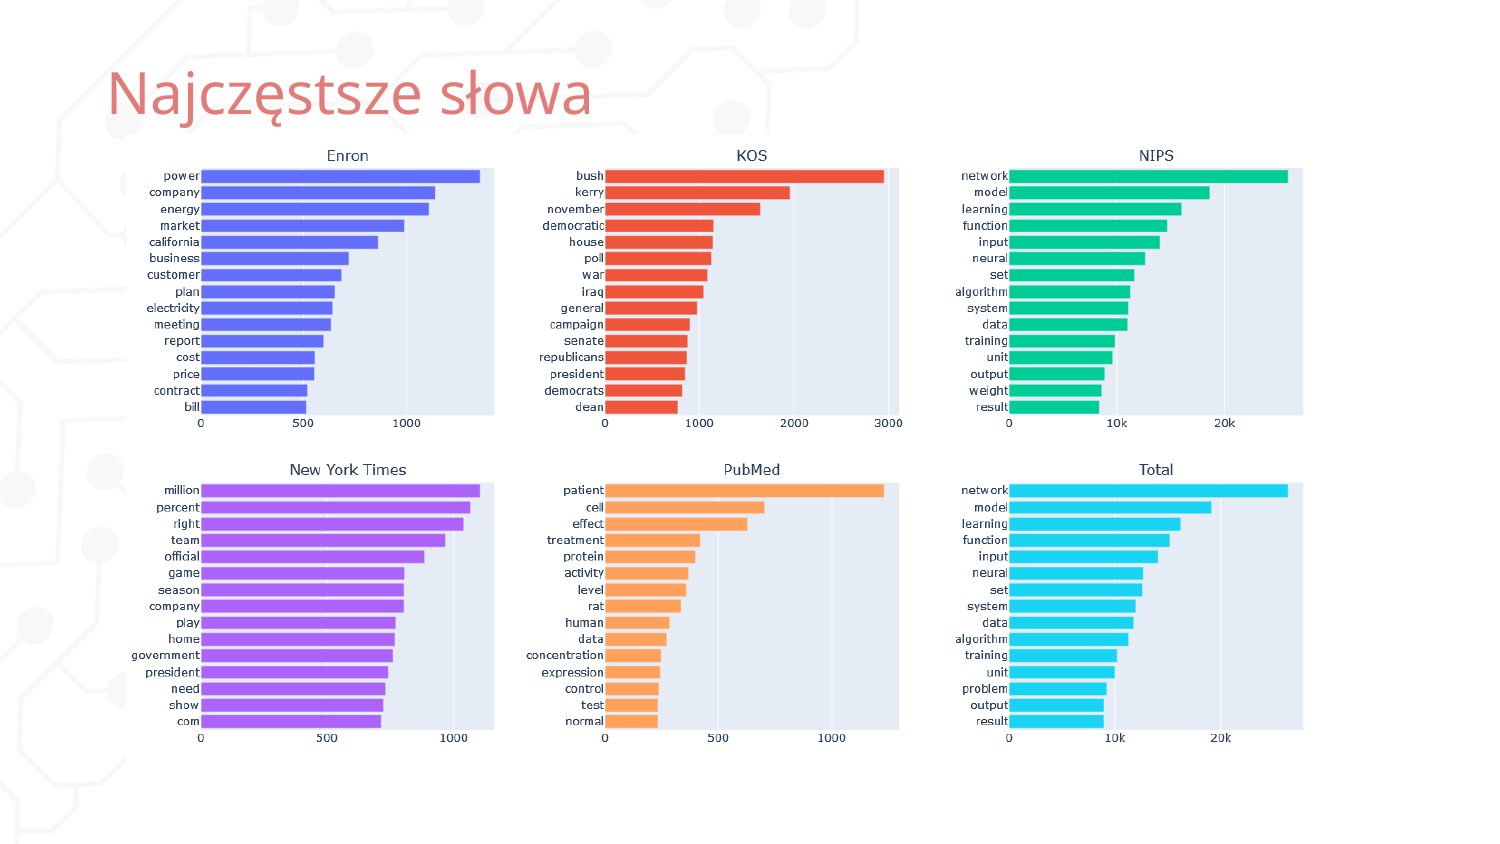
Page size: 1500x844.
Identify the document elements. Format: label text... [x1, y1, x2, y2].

picture [126, 134, 1374, 802]
text_box Najczęstsze słowa [91, 40, 871, 135]
